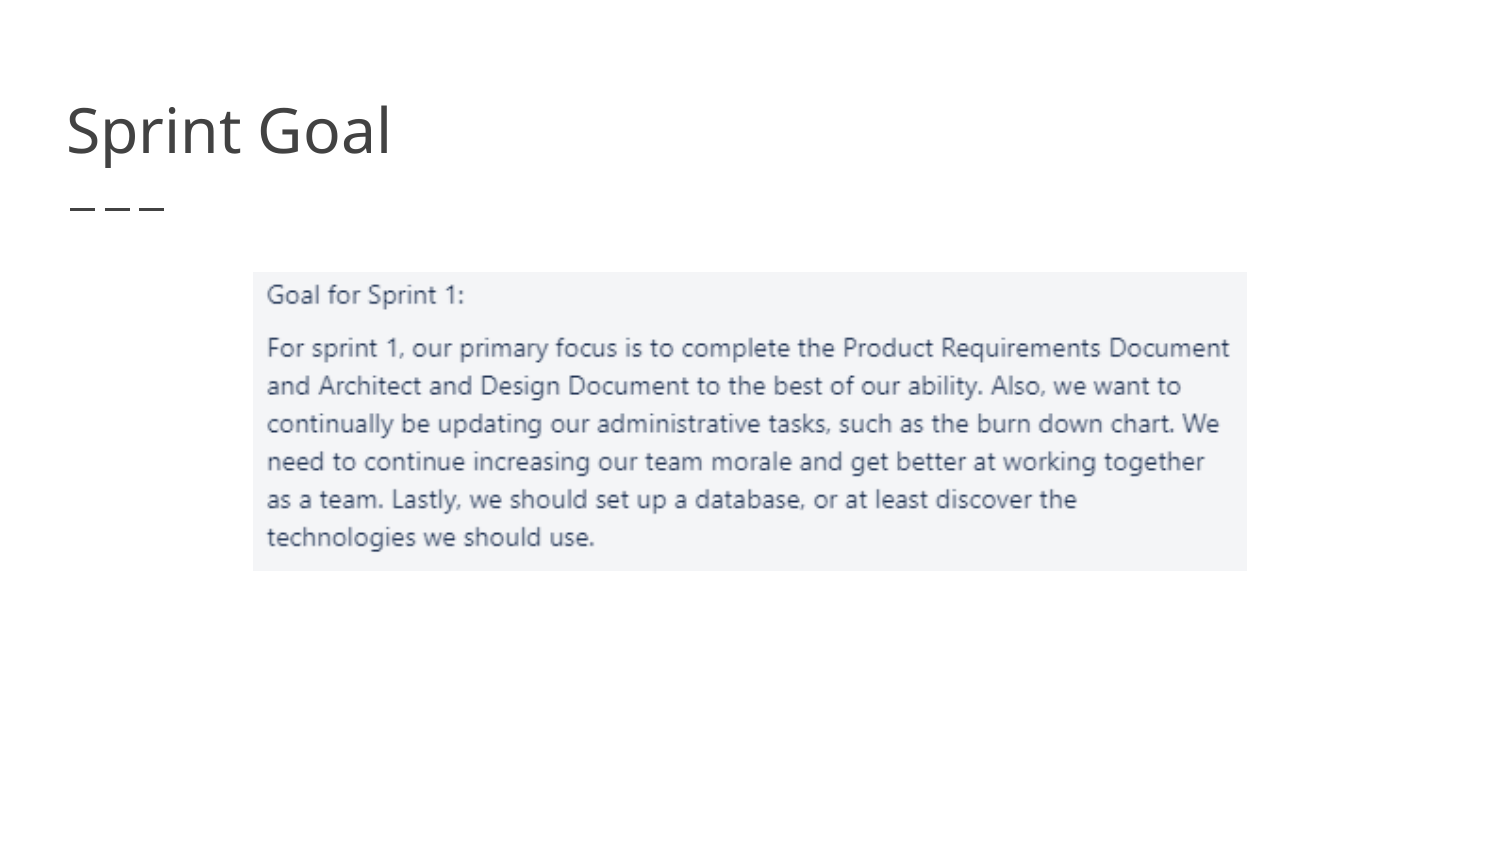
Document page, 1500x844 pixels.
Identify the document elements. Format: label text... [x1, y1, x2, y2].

title Sprint Goal [51, 61, 1449, 182]
picture [253, 272, 1247, 571]
